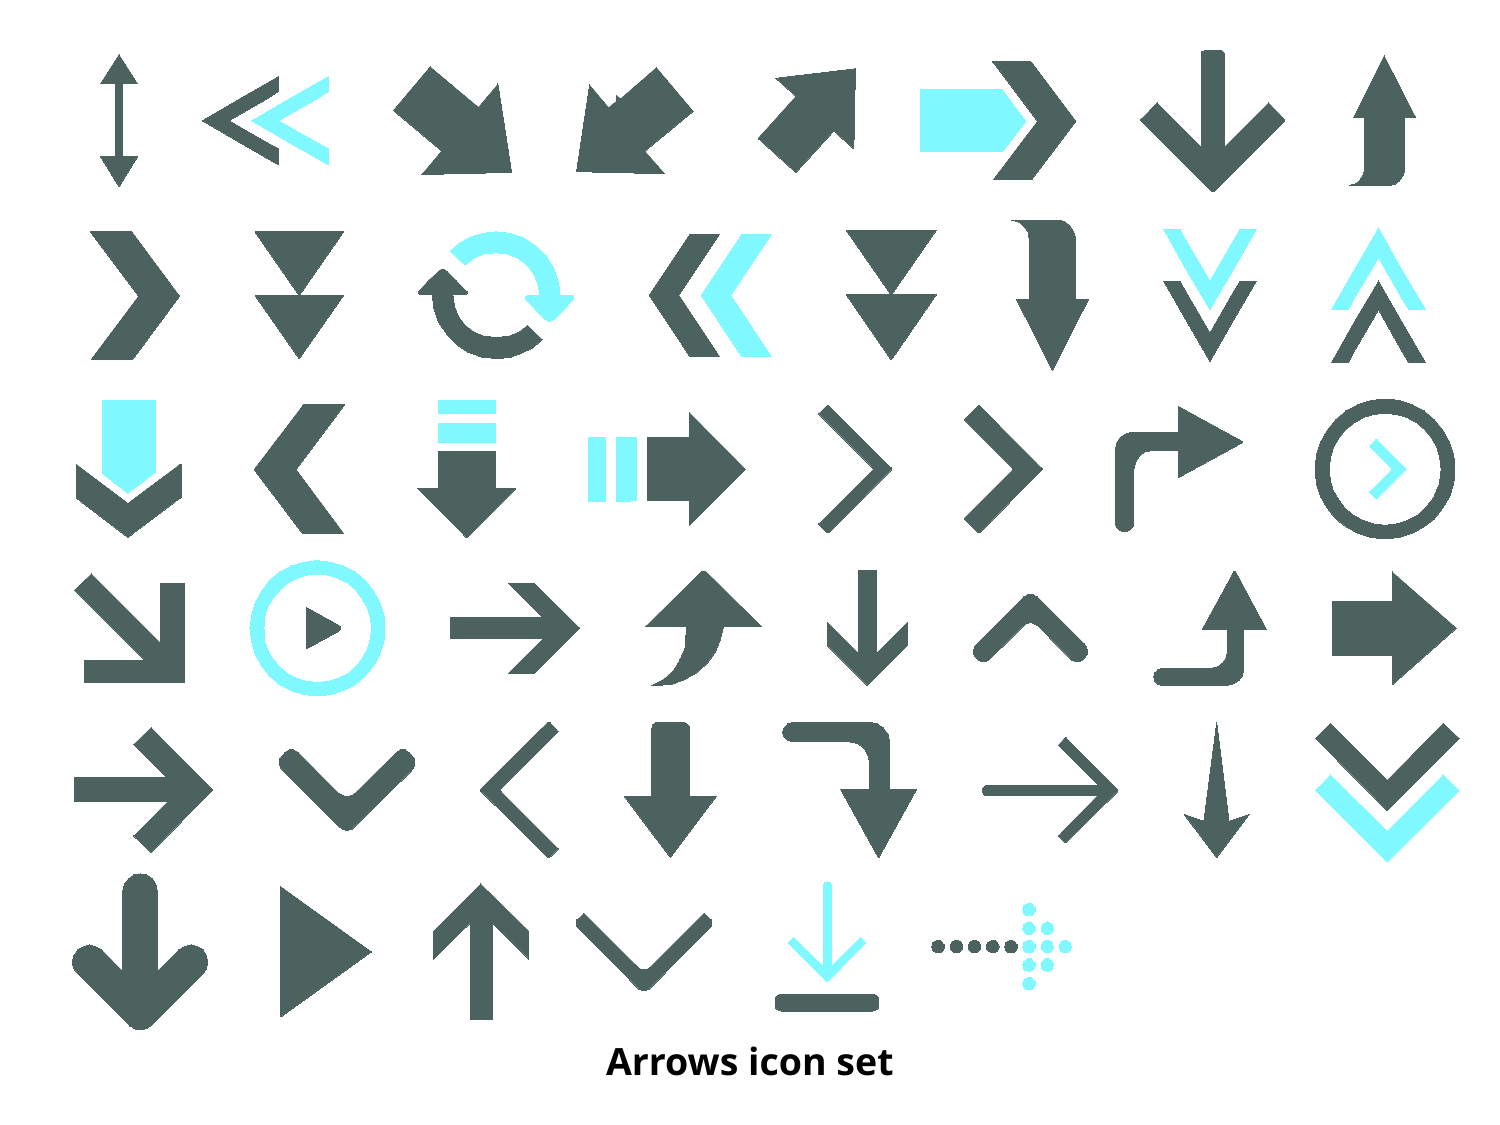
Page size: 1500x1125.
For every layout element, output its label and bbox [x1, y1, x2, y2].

text_box [71, 49, 1460, 1092]
